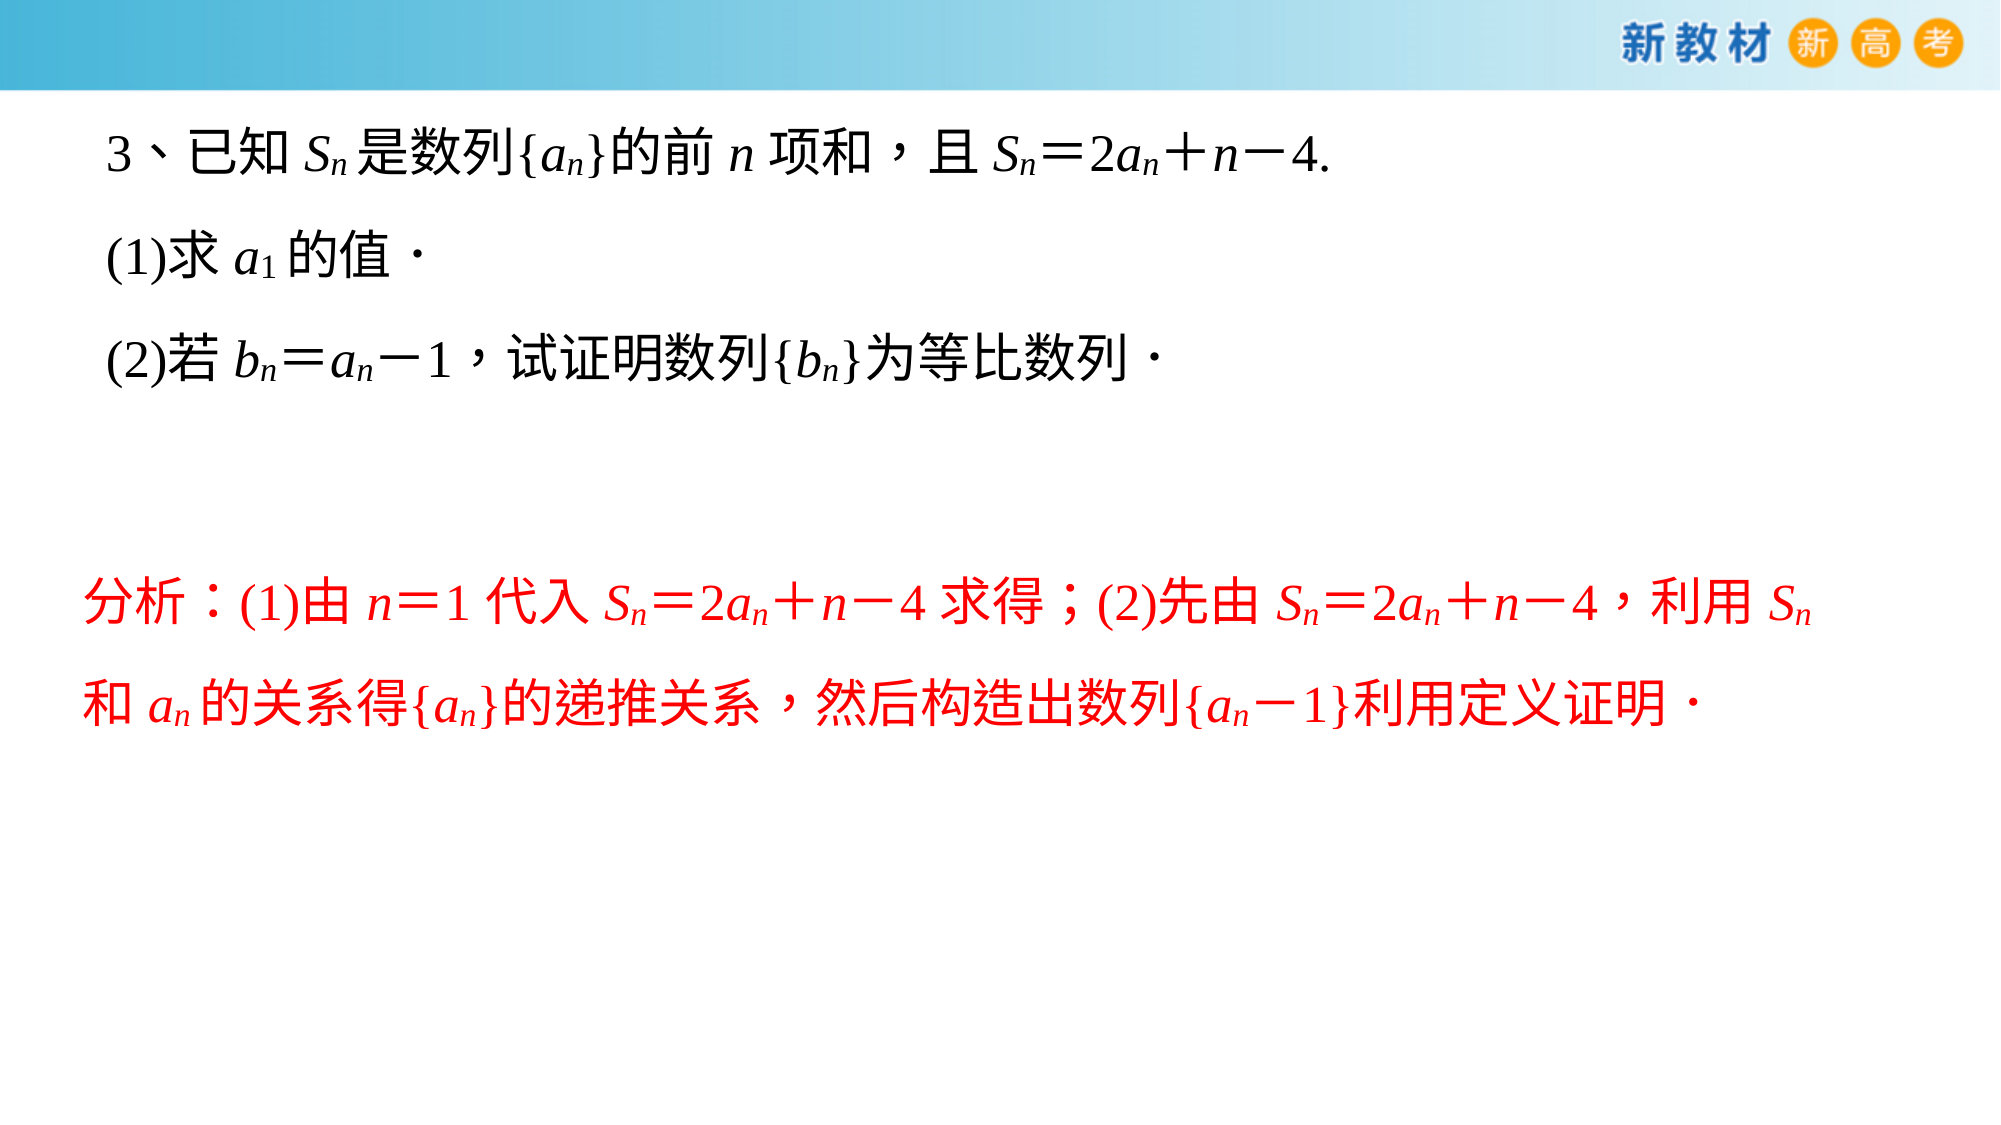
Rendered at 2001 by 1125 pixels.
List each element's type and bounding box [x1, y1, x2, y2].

picture [0, 0, 2001, 1125]
text_box [0, 117, 1754, 429]
text_box [82, 568, 1816, 874]
